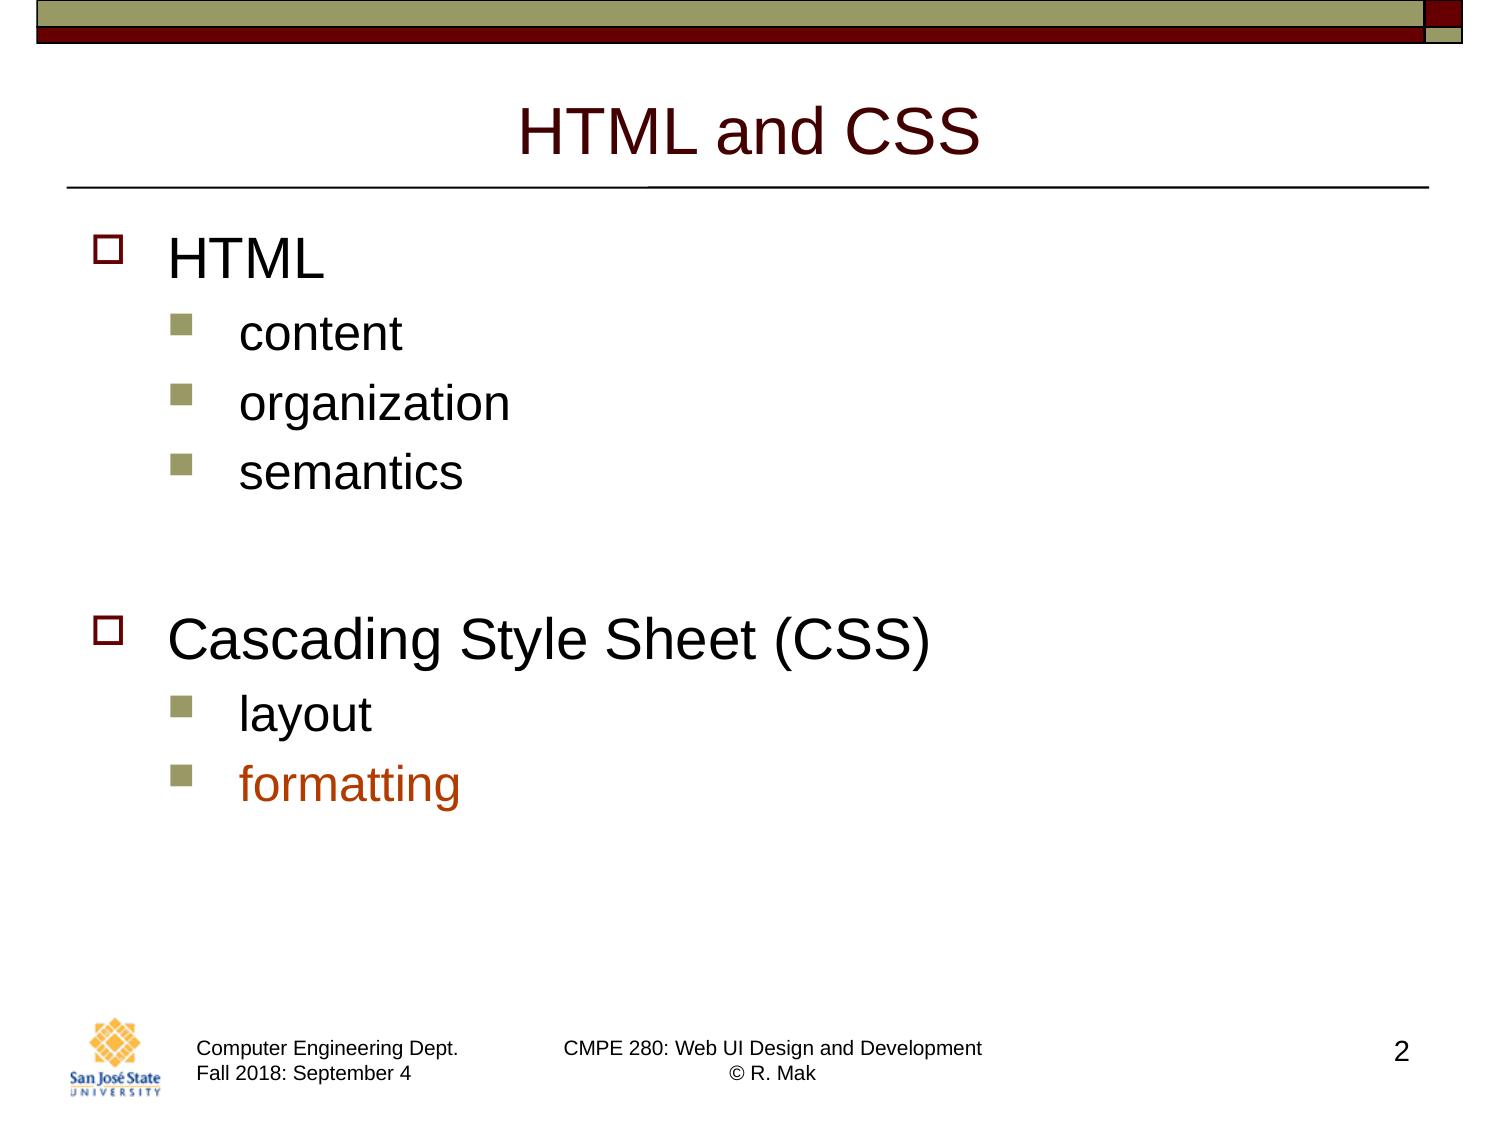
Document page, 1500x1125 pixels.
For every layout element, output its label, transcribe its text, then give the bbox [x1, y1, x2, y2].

list HTML content organization semantics Cascading Style Sheet (CSS) layout formatting [75, 212, 1425, 1006]
title HTML and CSS [75, 67, 1425, 175]
slide_number 2 [1335, 1025, 1425, 1100]
picture [60, 1012, 166, 1112]
